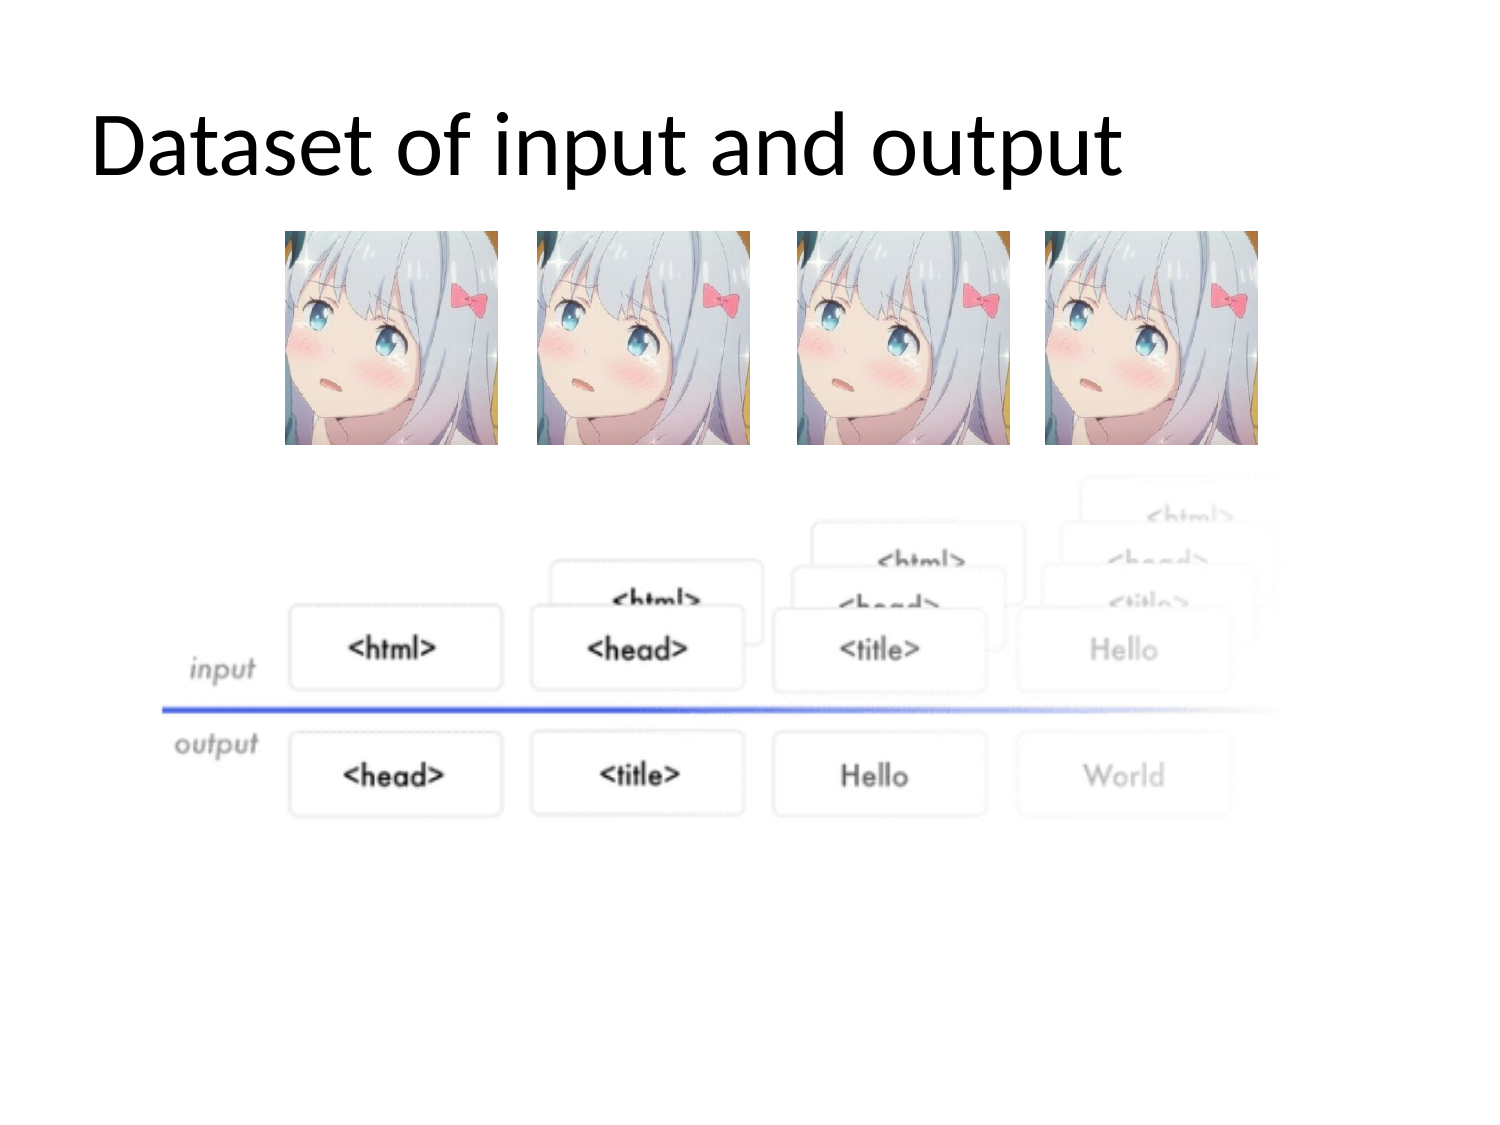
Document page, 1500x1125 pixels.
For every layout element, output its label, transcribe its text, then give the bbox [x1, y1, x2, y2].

picture [284, 231, 498, 445]
picture [537, 231, 751, 445]
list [111, 444, 1316, 859]
picture [796, 231, 1010, 445]
picture [1045, 231, 1259, 445]
title Dataset of input and output [75, 45, 1425, 233]
